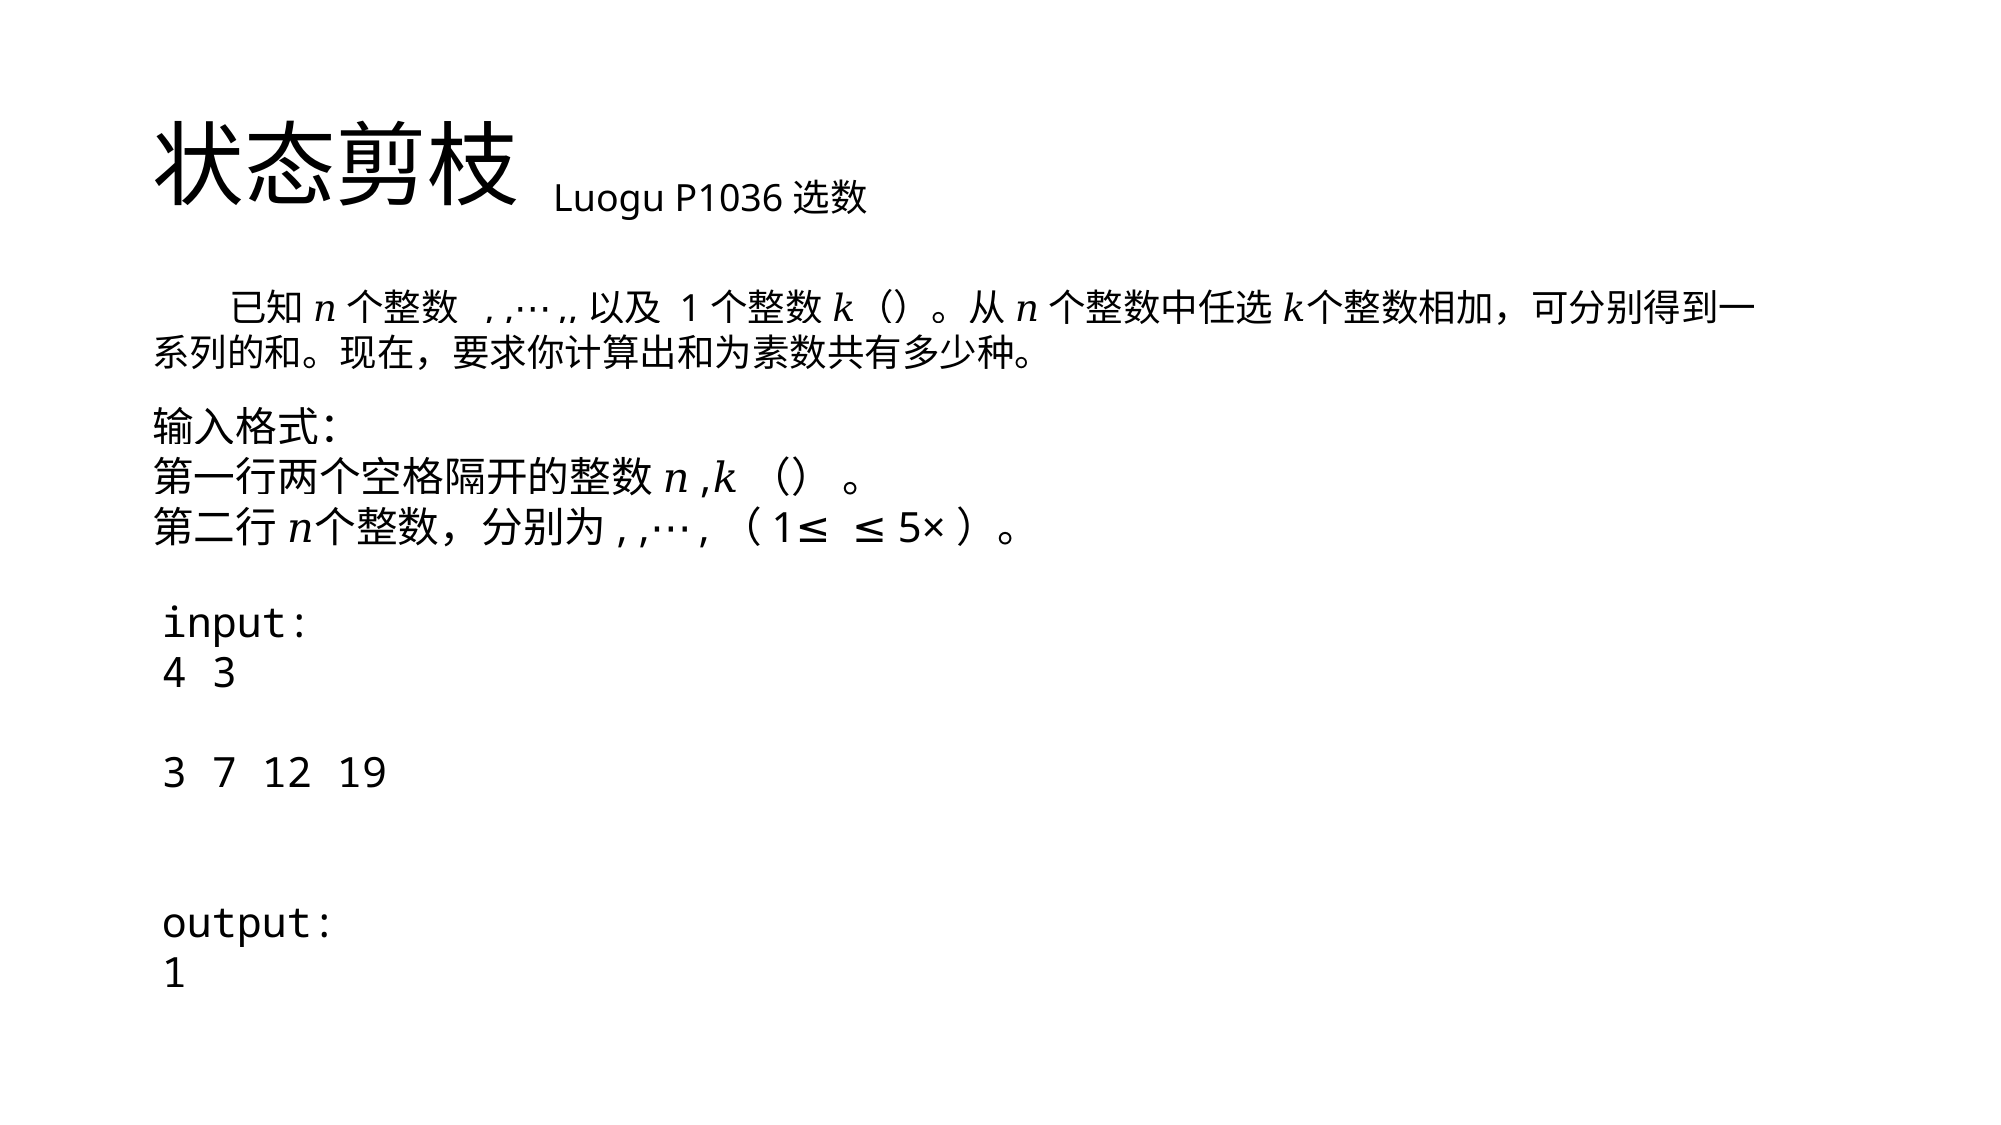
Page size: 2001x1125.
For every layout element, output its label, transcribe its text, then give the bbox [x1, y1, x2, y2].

title 状态剪枝 [137, 59, 1863, 278]
text_box Luogu P1036选数 [538, 166, 1123, 227]
text_box input: 4 3 3 7 12 19 output: 1 [147, 588, 495, 1054]
